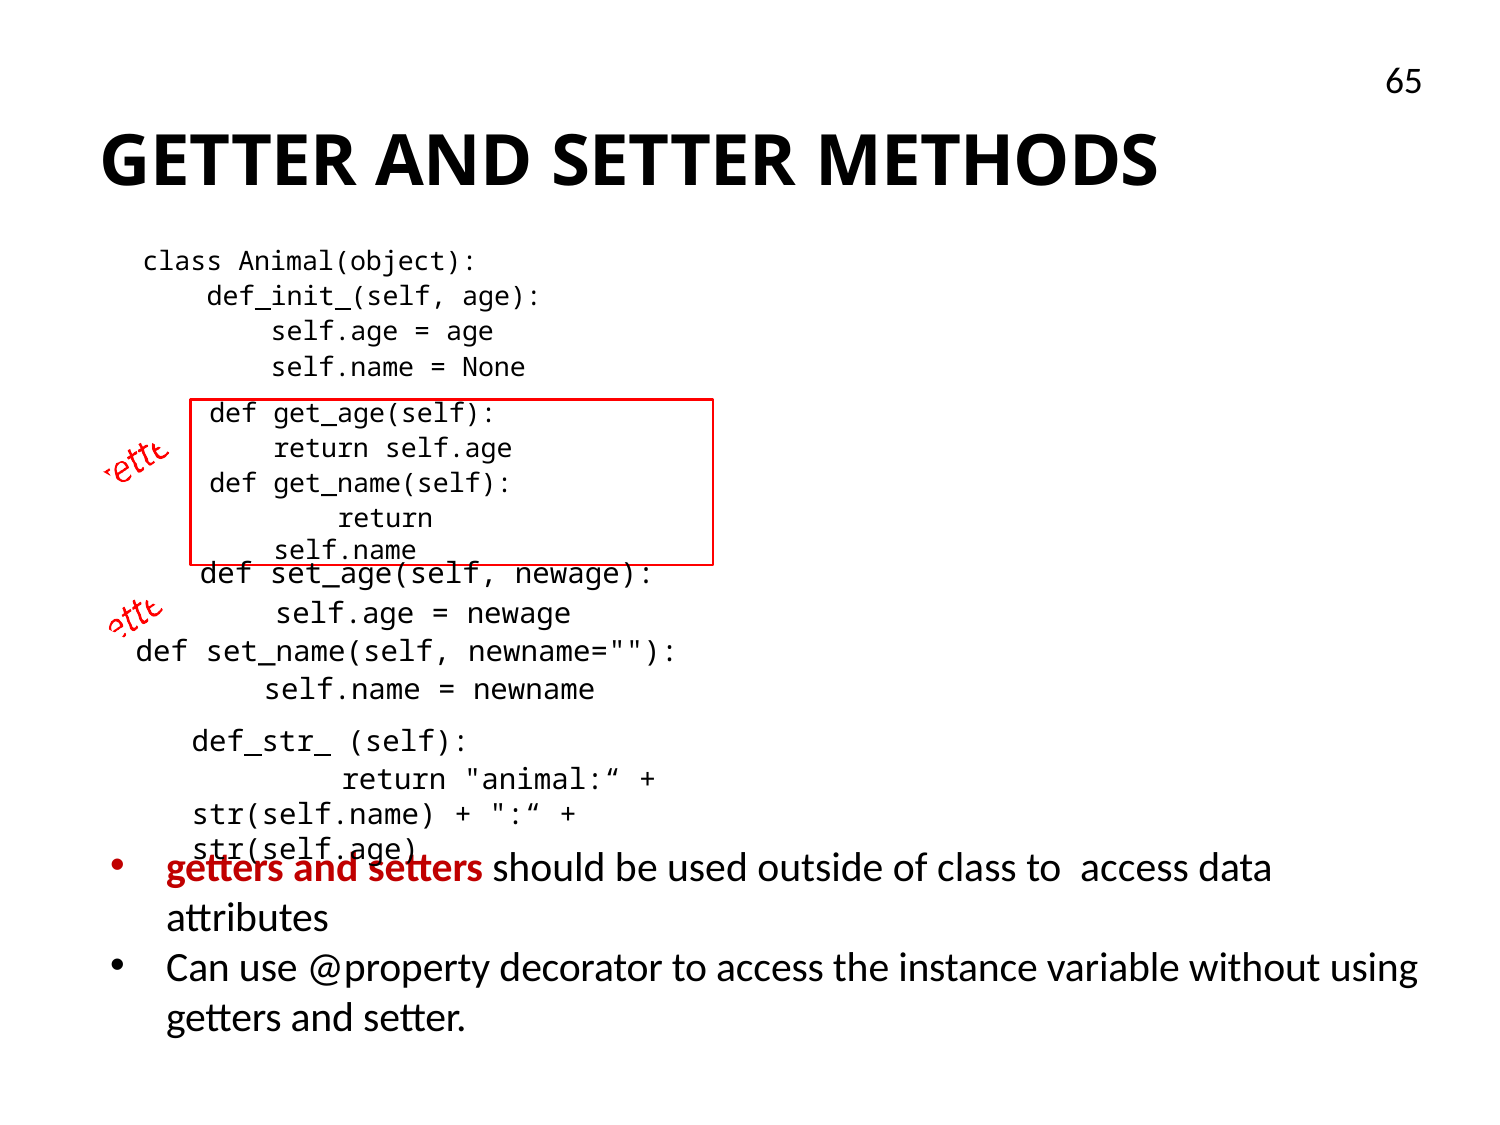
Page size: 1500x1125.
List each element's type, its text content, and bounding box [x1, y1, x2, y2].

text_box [47, 239, 1289, 813]
slide_number 65 [1370, 48, 1500, 175]
title GETTER AND SETTER METHODS [98, 66, 1305, 257]
text_box getters and setters should be used outside of class to access data attributes Can use @property decorator to access the instance variable without using getters and setter. [95, 831, 1437, 1047]
